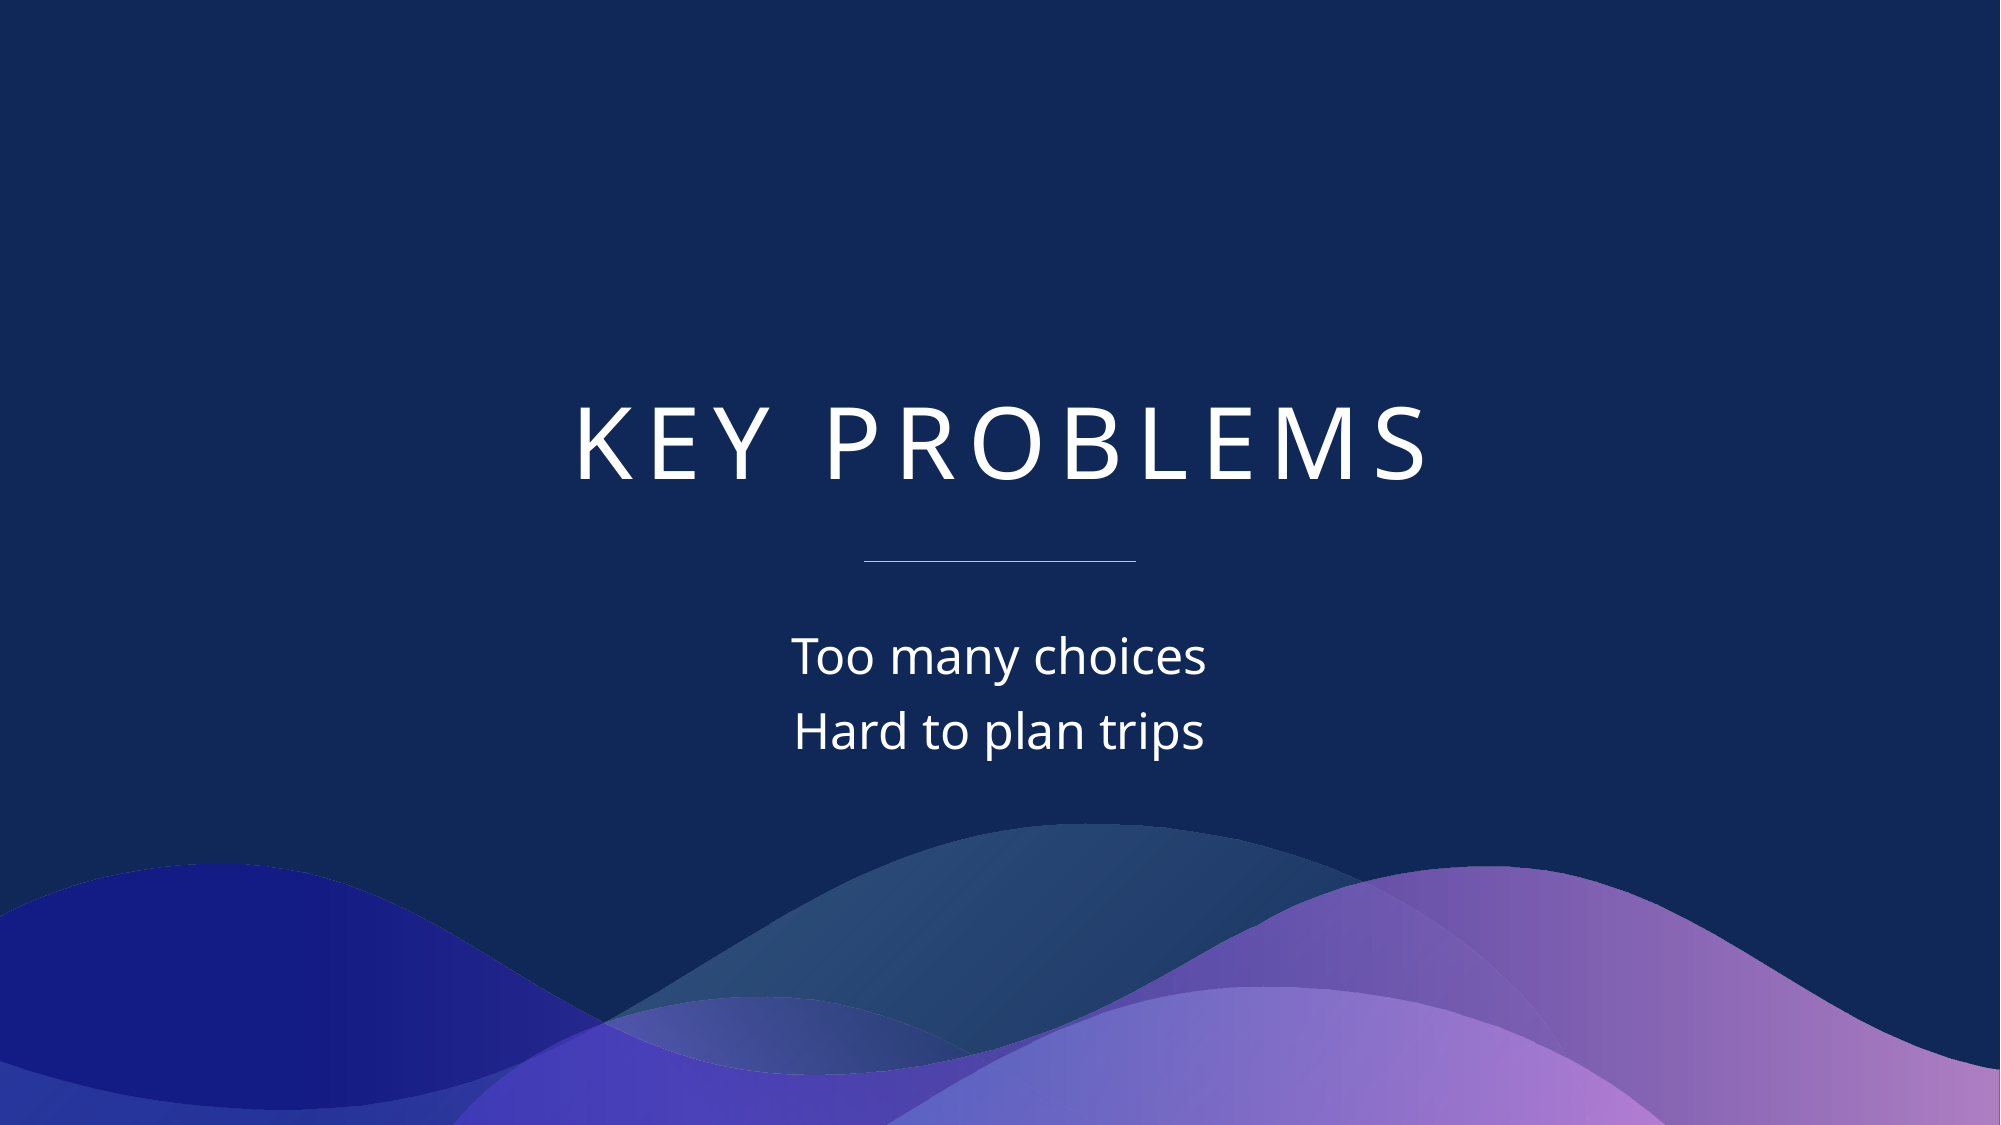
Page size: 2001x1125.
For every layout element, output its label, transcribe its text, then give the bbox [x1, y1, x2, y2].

subtitle Too many choices Hard to plan trips [420, 623, 1580, 929]
title Key Problems [249, 333, 1750, 509]
